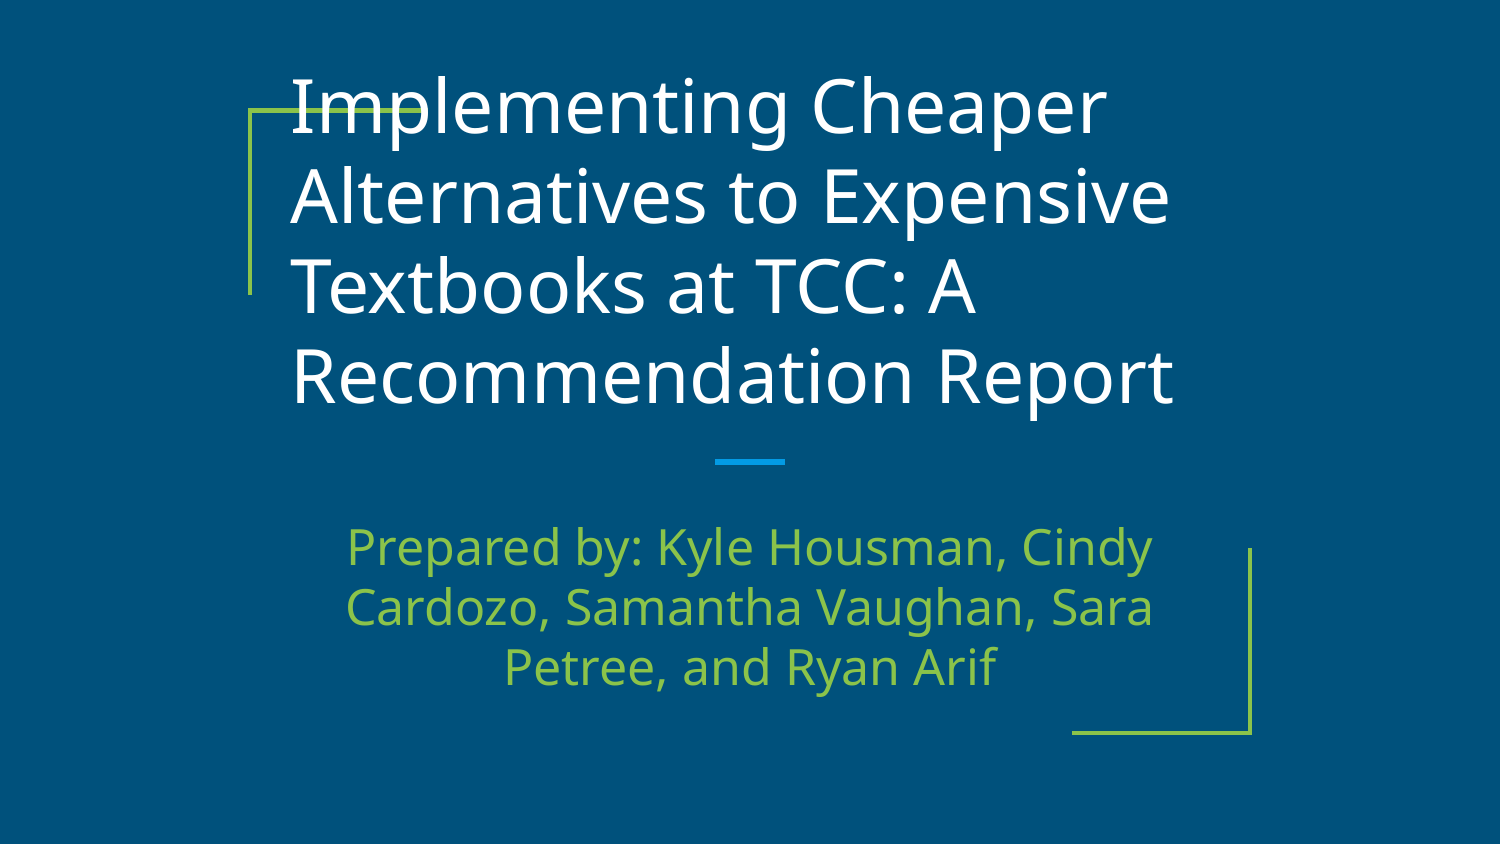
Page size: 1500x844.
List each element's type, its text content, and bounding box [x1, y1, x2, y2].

title Implementing Cheaper Alternatives to Expensive Textbooks at TCC: A Recommendation Report [275, 195, 1225, 435]
subtitle Prepared by: Kyle Housman, Cindy Cardozo, Samantha Vaughan, Sara Petree, and Ryan Arif [275, 500, 1225, 650]
